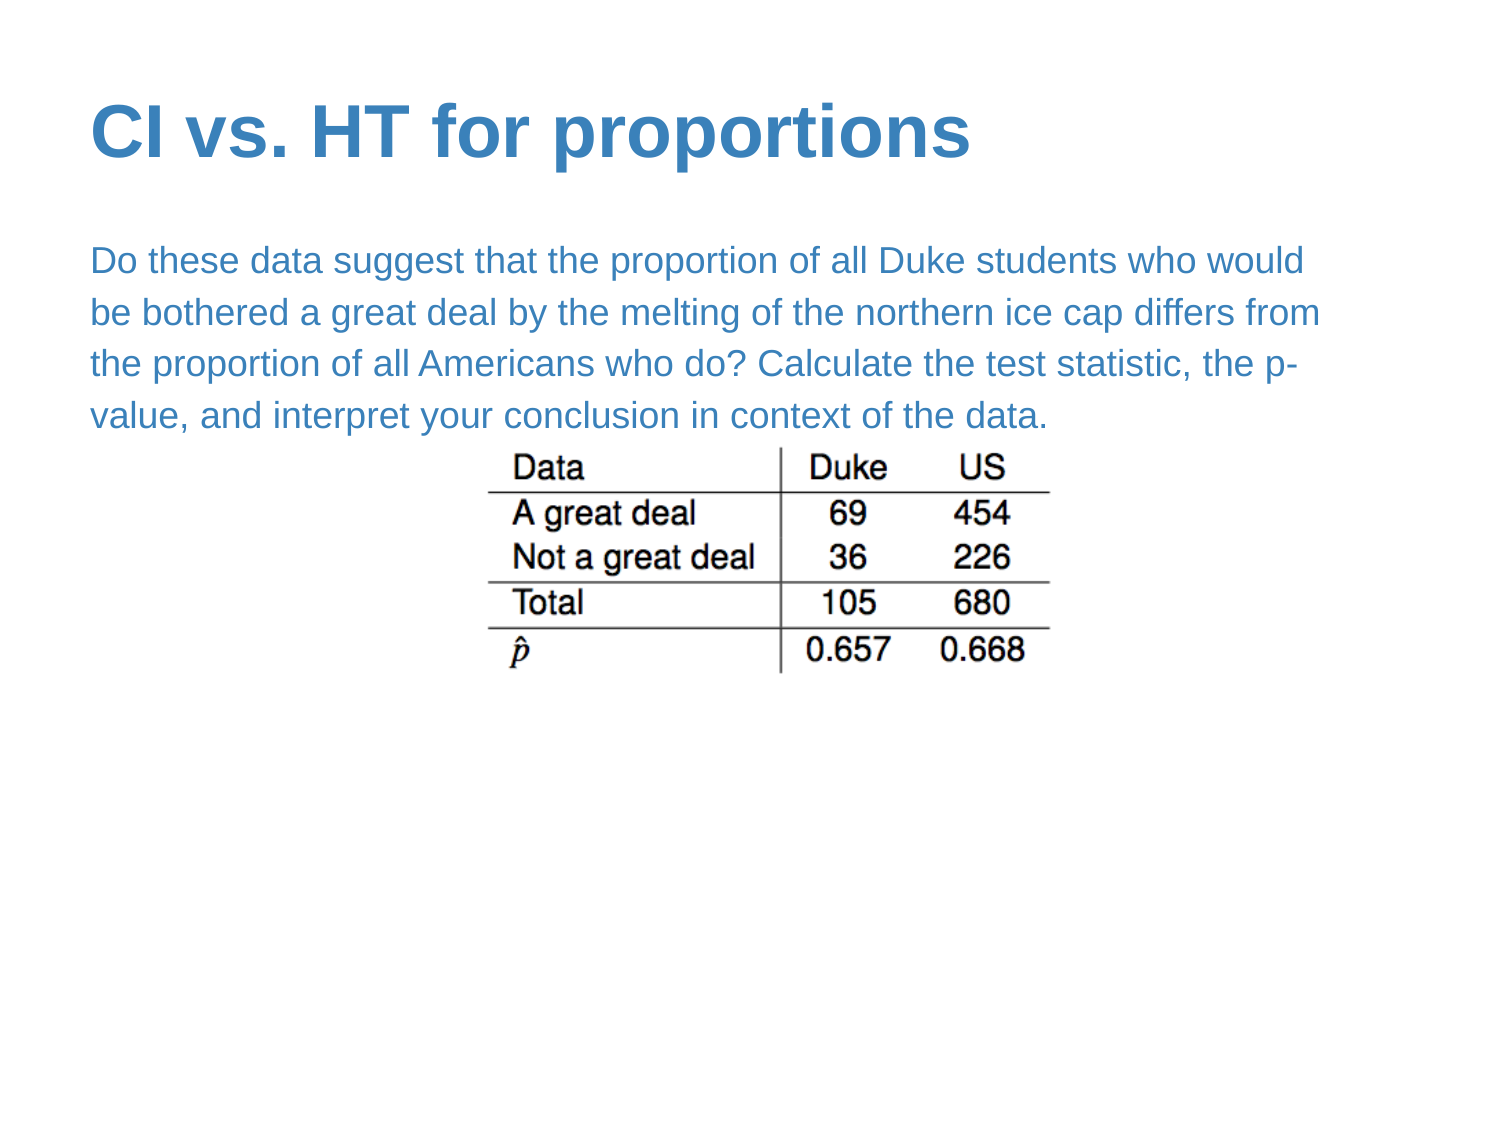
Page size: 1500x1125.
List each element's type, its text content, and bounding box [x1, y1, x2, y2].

title CI vs. HT for proportions [75, 0, 1425, 188]
picture [473, 445, 1063, 680]
list Do these data suggest that the proportion of all Duke students who would be bothered a great deal by the melting of the northern ice cap differs from the proportion of all Americans who do? Calculate the test statistic, the p-value, and interpret your conclusion in context of the data. [75, 214, 1359, 448]
